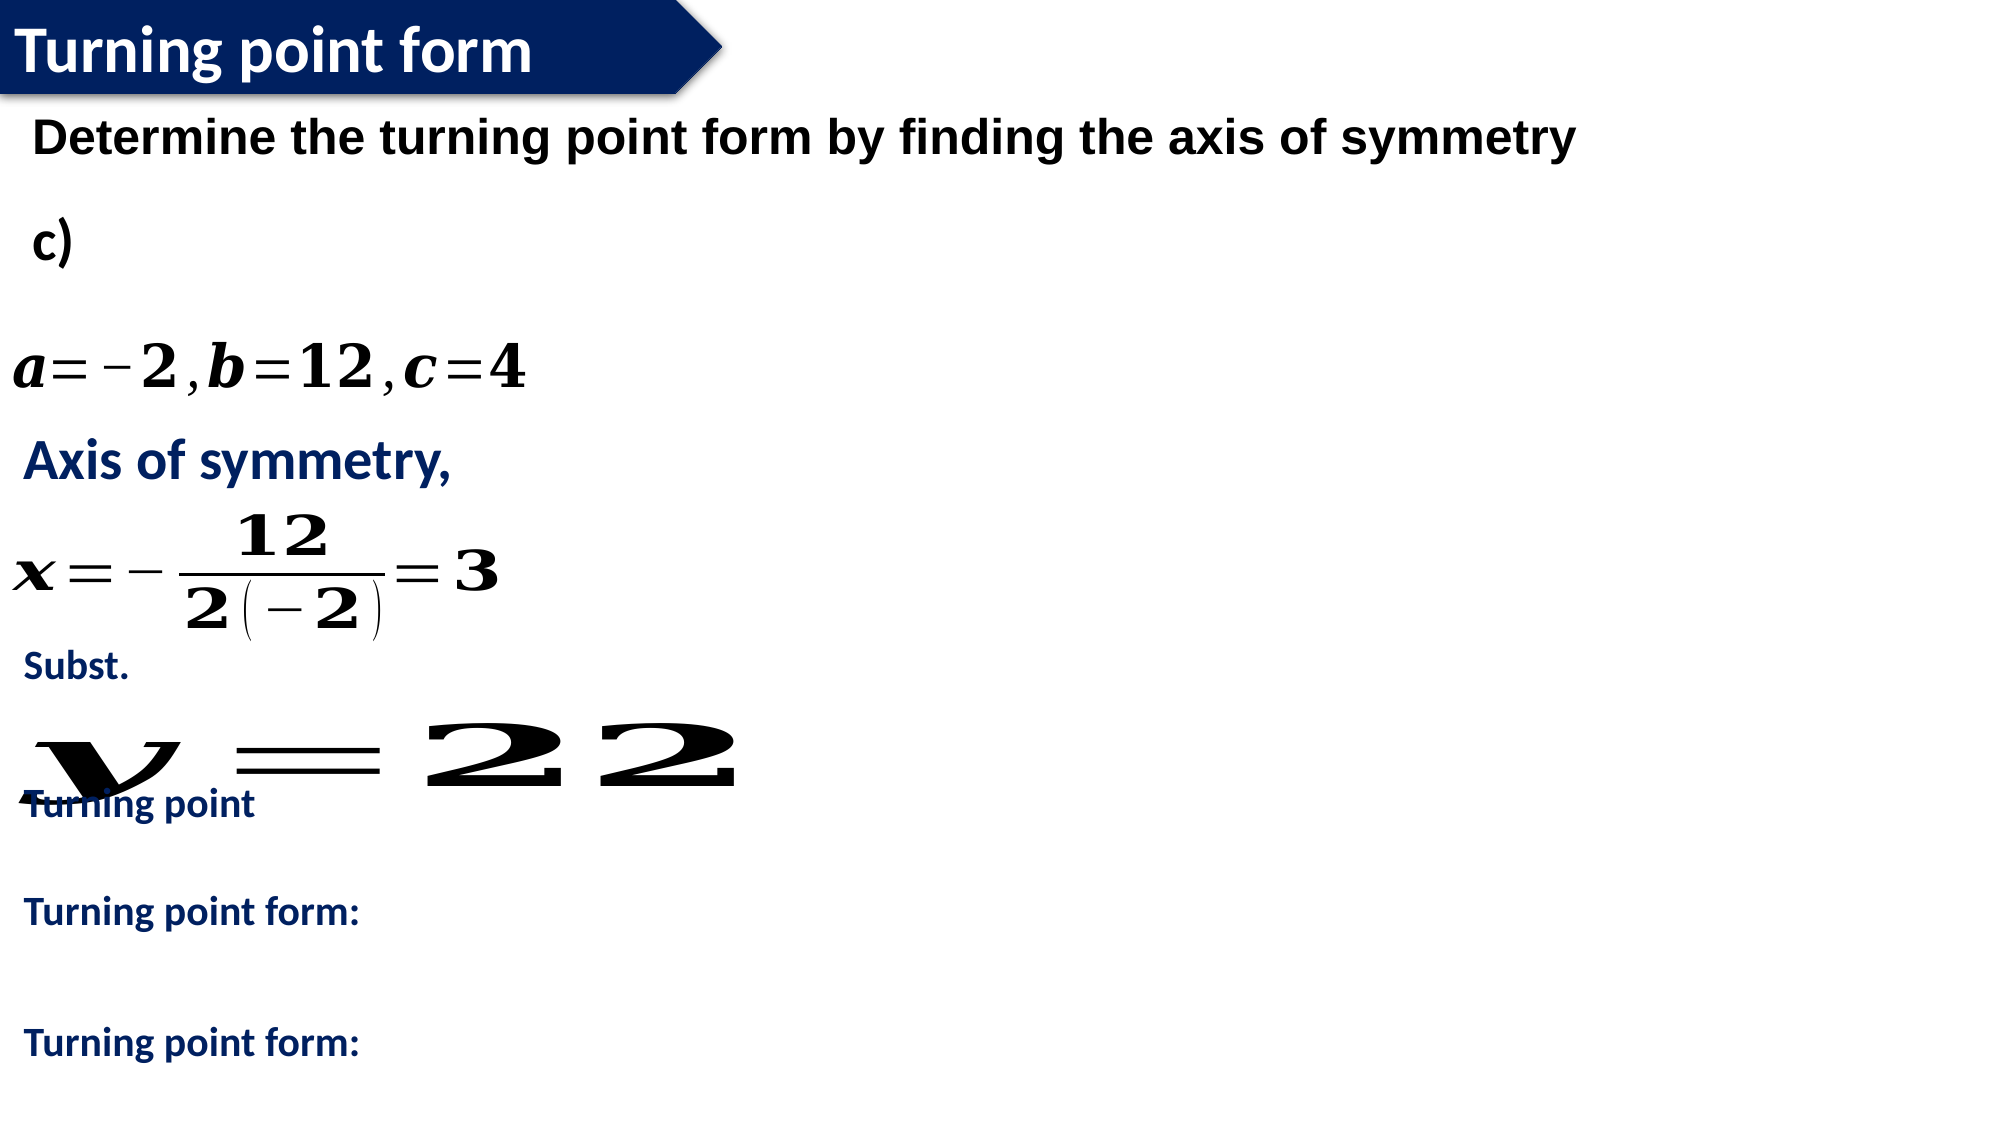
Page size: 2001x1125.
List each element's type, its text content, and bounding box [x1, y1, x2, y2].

title Determine the turning point form by finding the axis of symmetry [17, 102, 1600, 173]
text_box Turning point form [0, 0, 722, 94]
